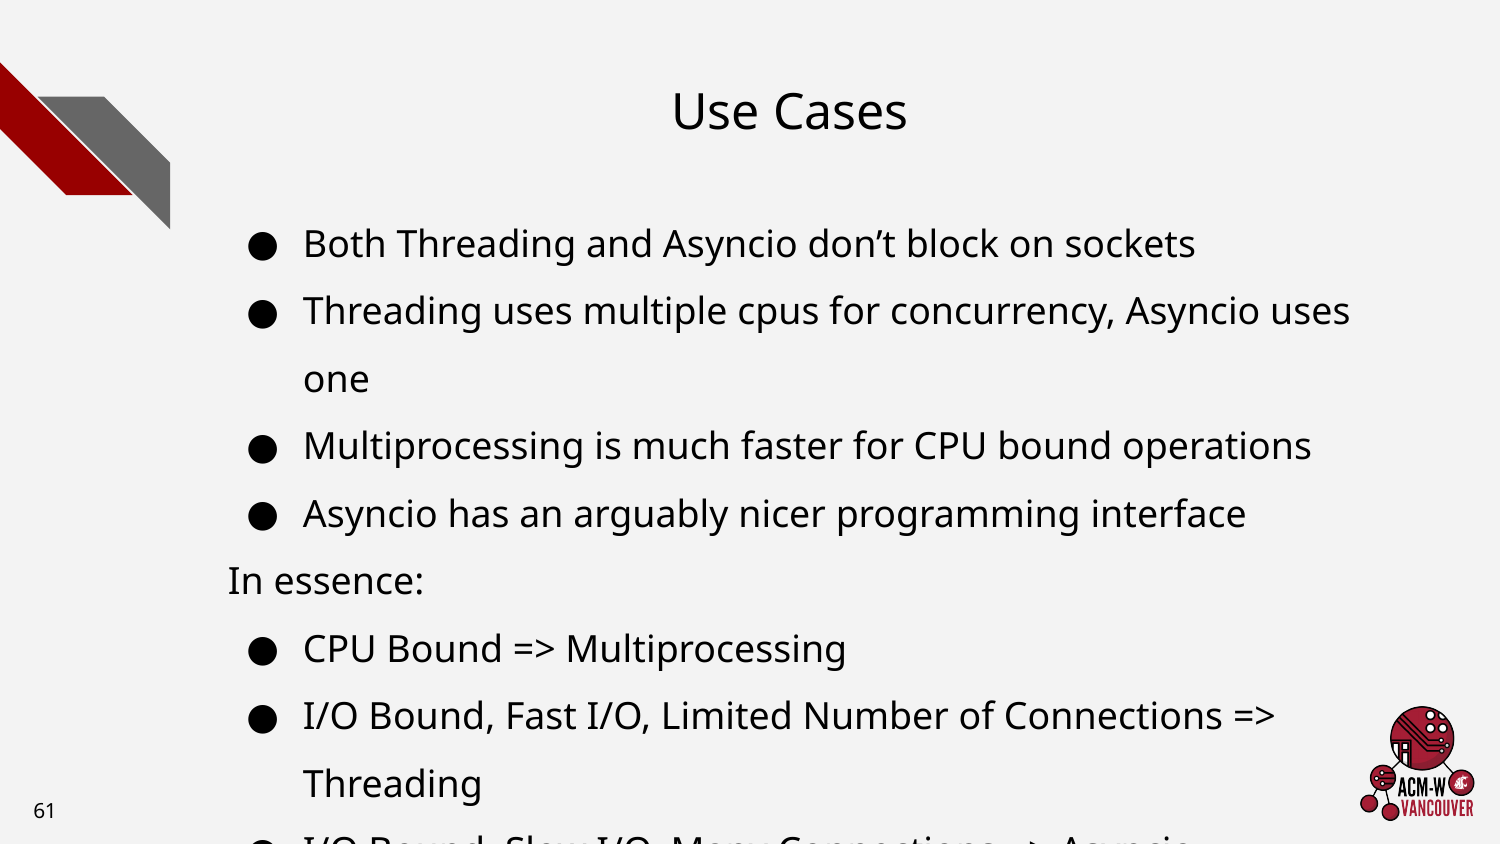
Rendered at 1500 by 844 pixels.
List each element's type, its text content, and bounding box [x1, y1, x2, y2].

title Use Cases [212, 64, 1368, 157]
list Both Threading and Asyncio don’t block on sockets Threading uses multiple cpus for concurrency, Asyncio uses one Multiprocessing is much faster for CPU bound operations Asyncio has an arguably nicer programming interface In essence: CPU Bound => Multiprocessing I/O Bound, Fast I/O, Limited Number of Connections => Threading I/O Bound, Slow I/O, Many Connections => Asyncio [212, 182, 1412, 660]
picture [1337, 683, 1500, 844]
slide_number ‹#› [0, 779, 90, 844]
